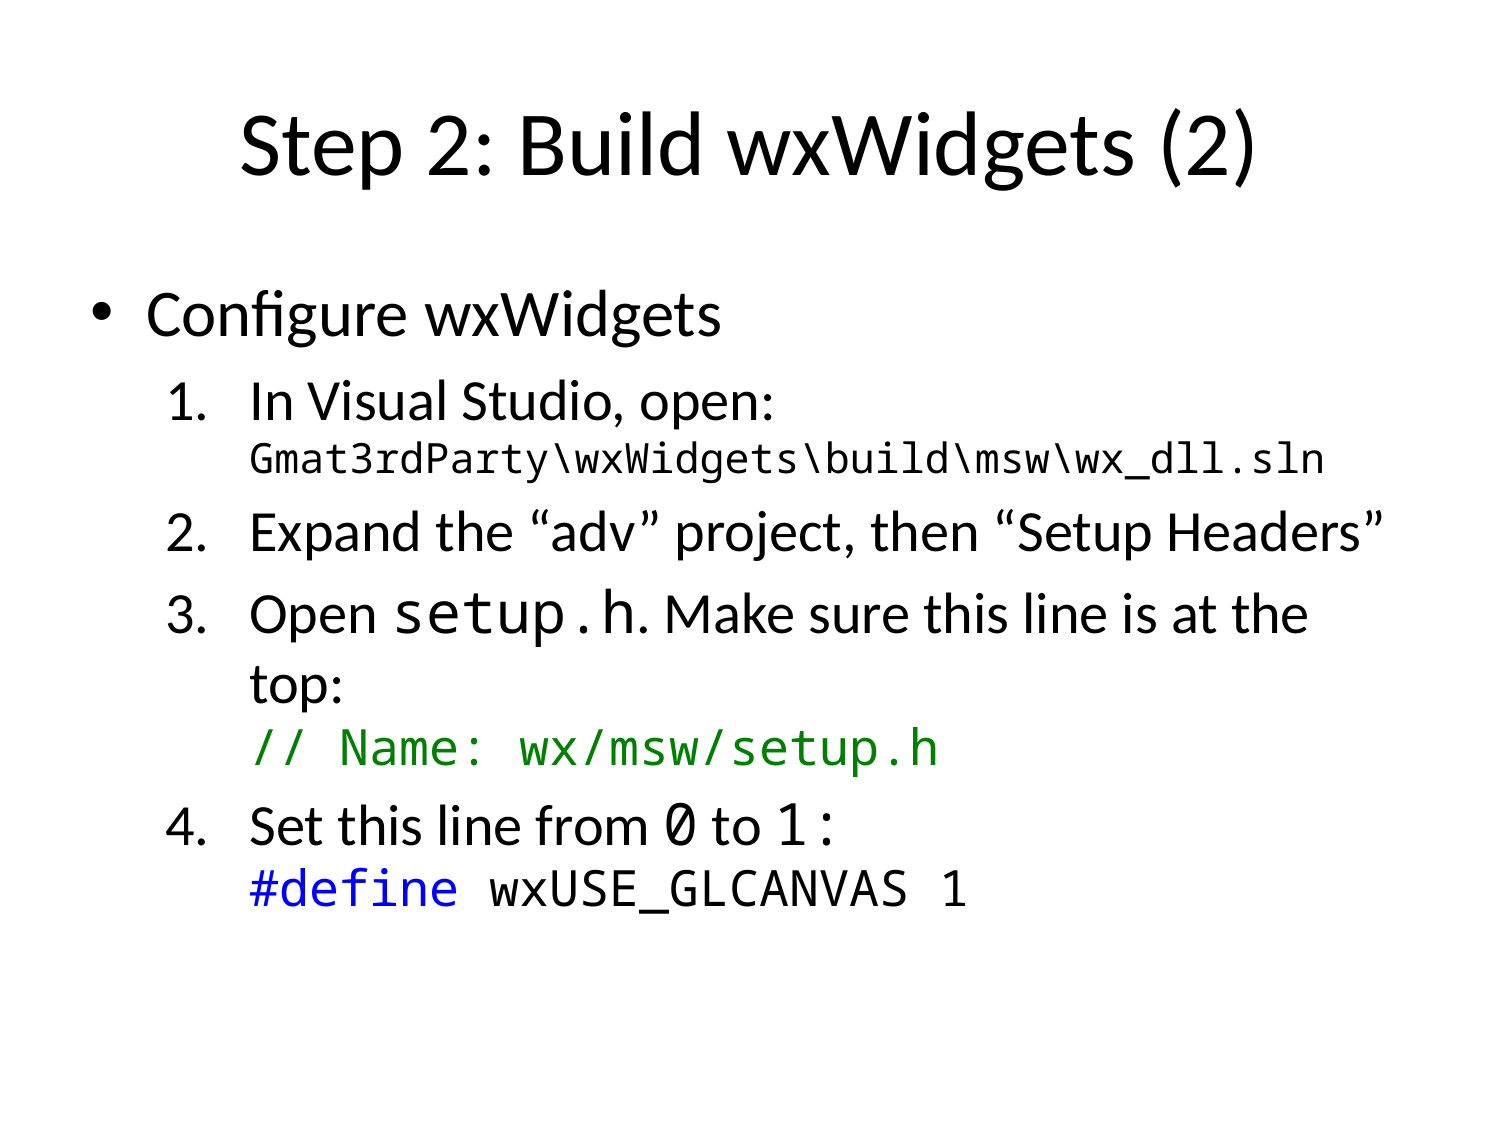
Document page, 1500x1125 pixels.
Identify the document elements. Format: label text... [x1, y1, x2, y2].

title Step 2: Build wxWidgets (2) [75, 45, 1425, 233]
list Configure wxWidgets In Visual Studio, open: Gmat3rdParty\wxWidgets\build\msw\wx_dll.sln Expand the “adv” project, then “Setup Headers” Open setup.h. Make sure this line is at the top: // Name: wx/msw/setup.h Set this line from 0 to 1: #define wxUSE_GLCANVAS 1 [75, 262, 1425, 1005]
